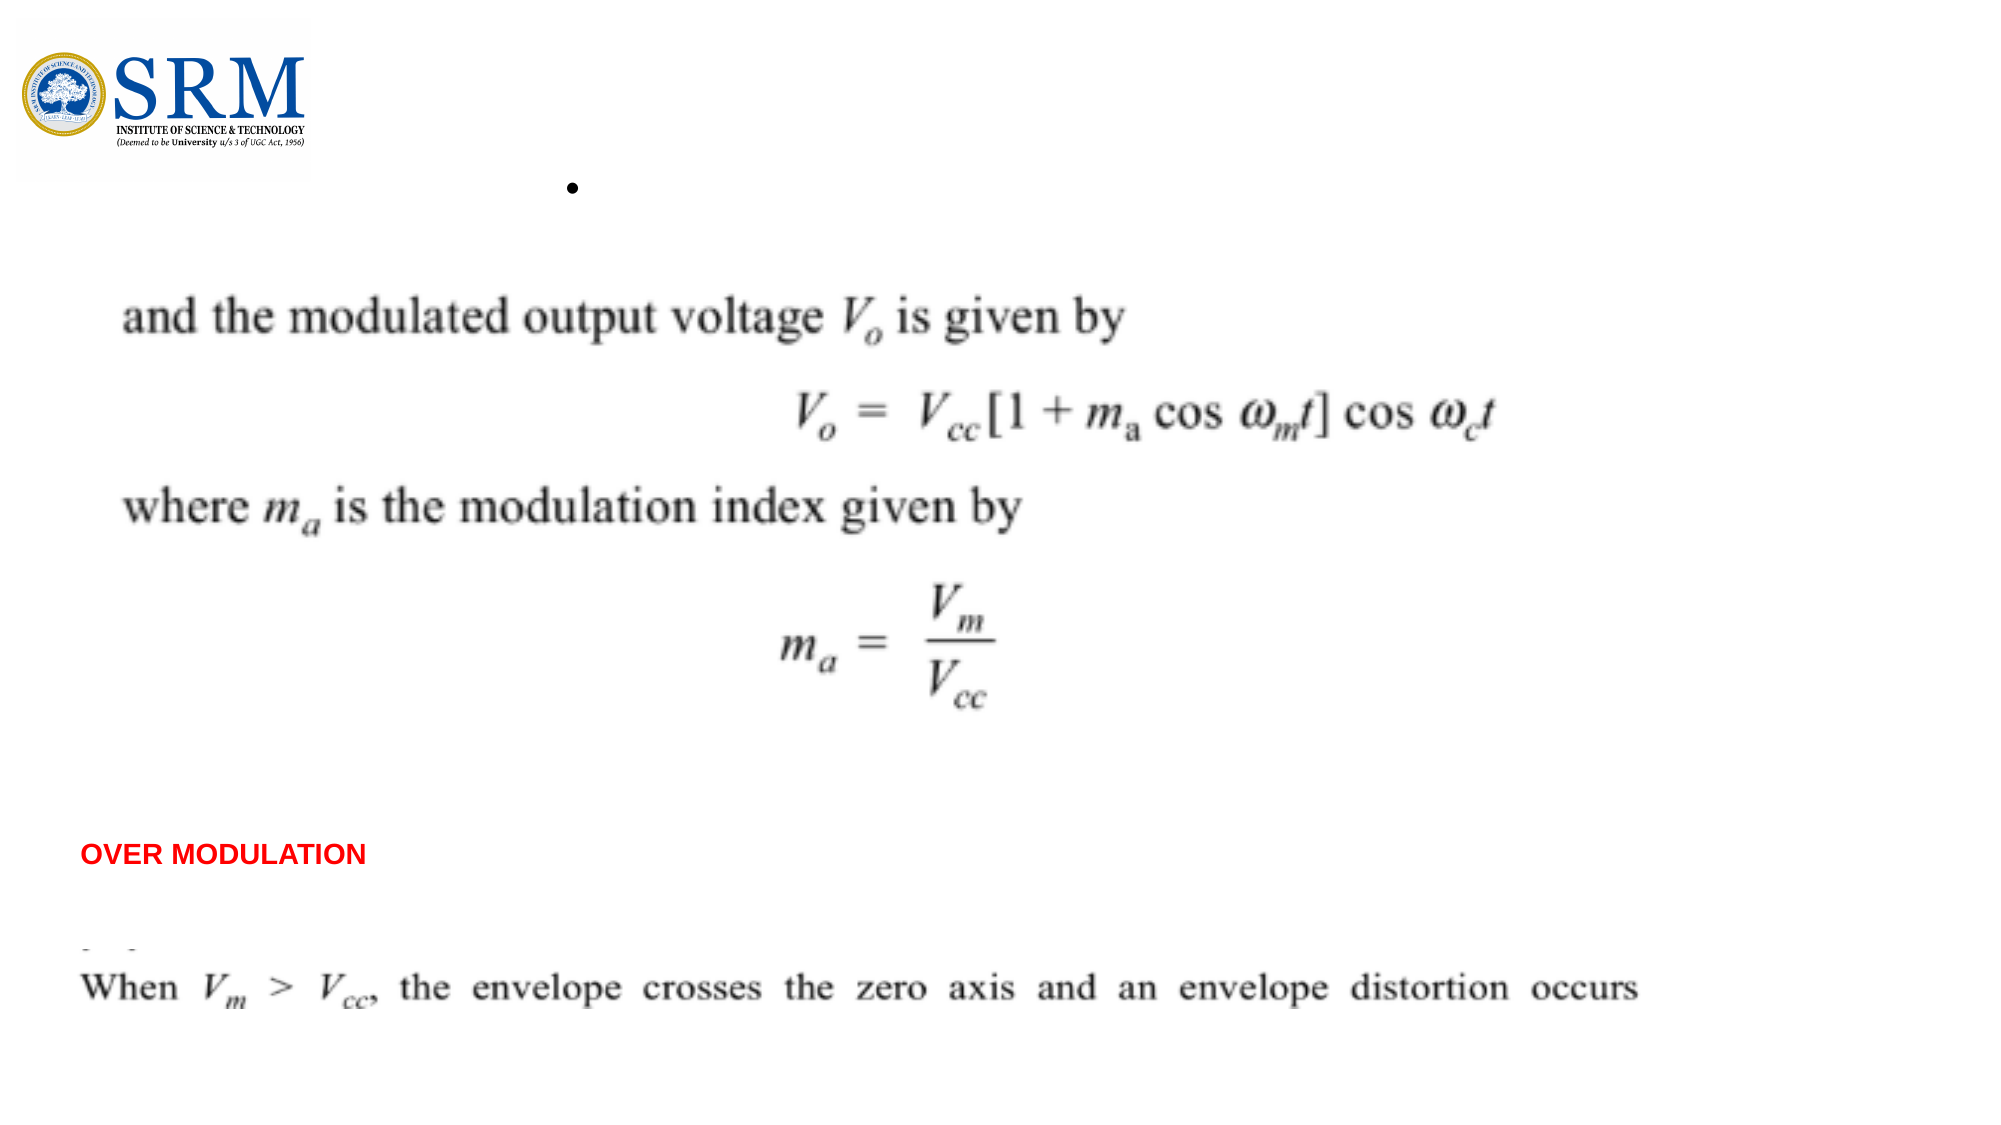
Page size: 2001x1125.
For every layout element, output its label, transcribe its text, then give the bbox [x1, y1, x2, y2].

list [74, 277, 1589, 722]
text_box OVER MODULATION [65, 828, 382, 879]
title . [546, 59, 1863, 278]
picture [16, 18, 311, 183]
picture [74, 948, 1658, 1009]
